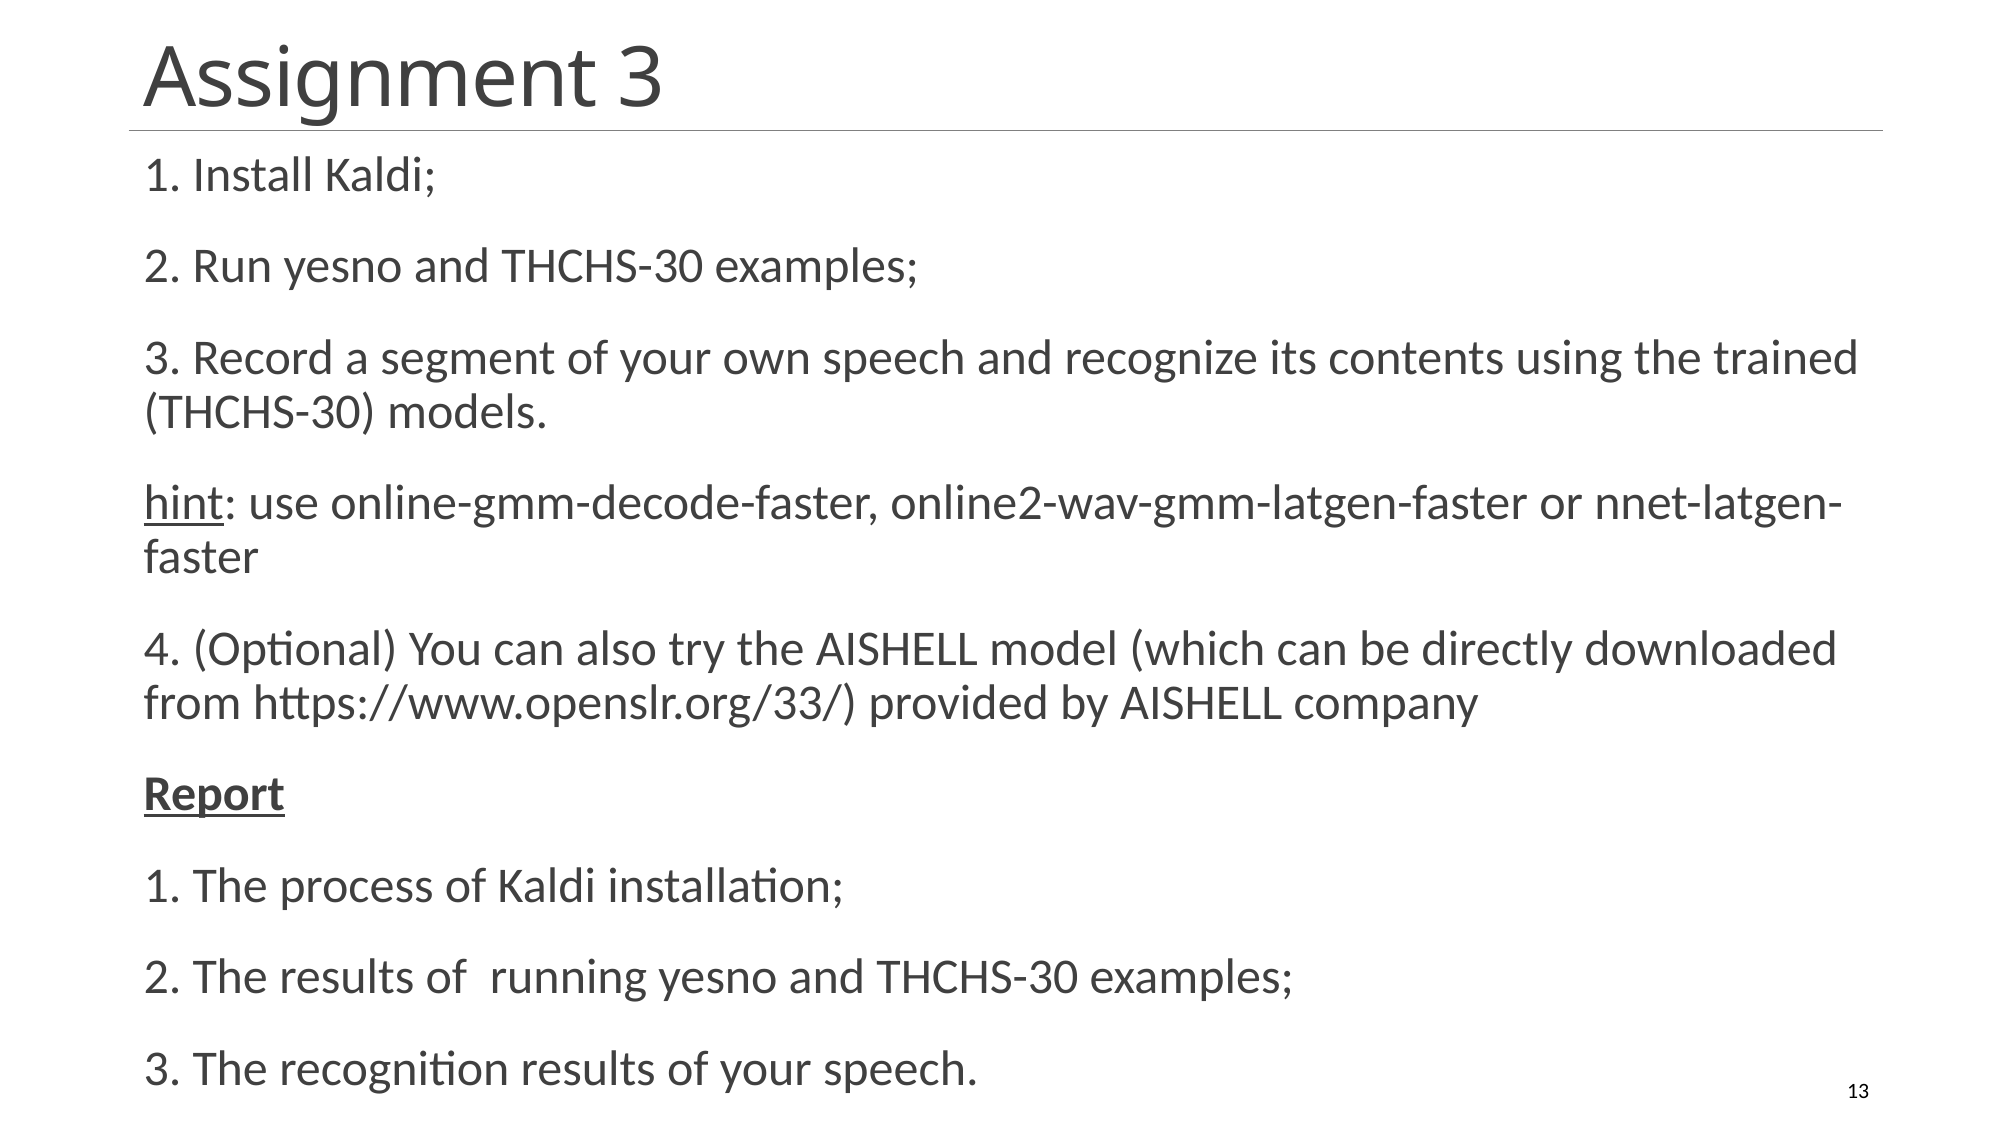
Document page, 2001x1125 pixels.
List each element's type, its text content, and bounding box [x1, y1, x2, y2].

list 1. Install Kaldi; 2. Run yesno and THCHS-30 examples; 3. Record a segment of your own speech and recognize its contents using the trained (THCHS-30) models. hint: use online-gmm-decode-faster, online2-wav-gmm-latgen-faster or nnet-latgen-faster 4. (Optional) You can also try the AISHELL model (which can be directly downloaded from https://www.openslr.org/33/) provided by AISHELL company Report 1. The process of Kaldi installation; 2. The results of running yesno and THCHS-30 examples; 3. The recognition results of your speech. [128, 140, 1883, 1034]
title Assignment 3 [128, 19, 1883, 131]
slide_number 13 [1668, 1059, 1885, 1120]
